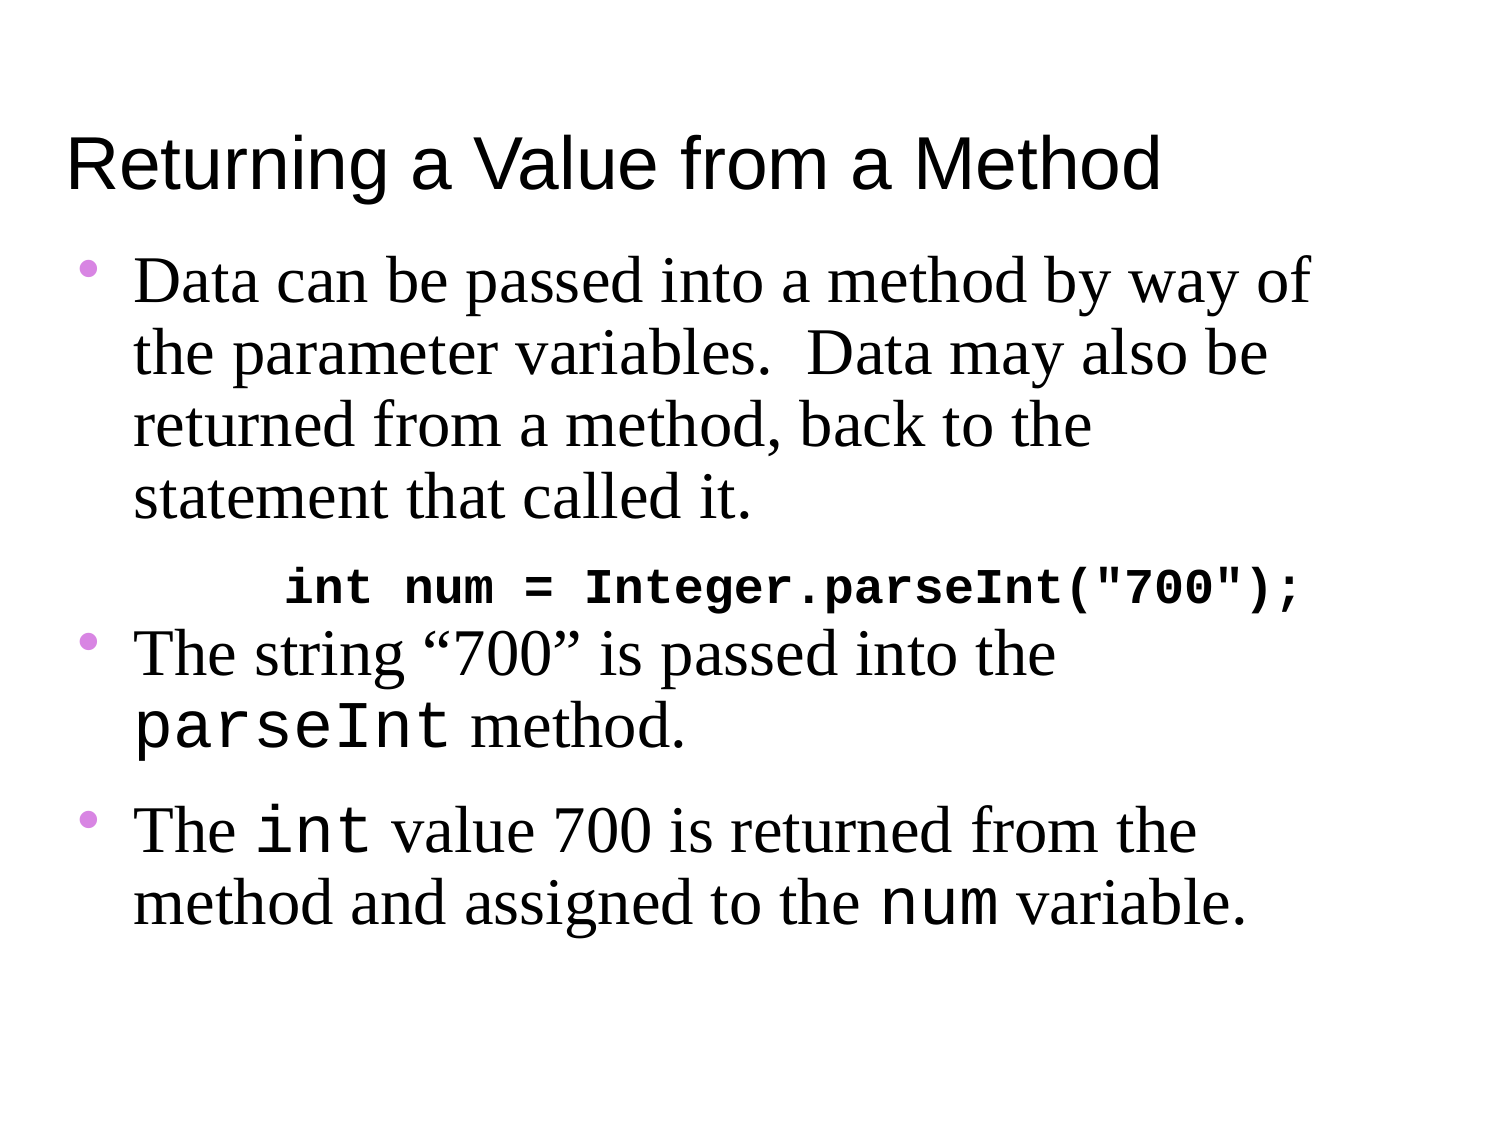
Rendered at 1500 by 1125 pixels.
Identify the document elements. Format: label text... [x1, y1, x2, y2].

list Data can be passed into a method by way of the parameter variables. Data may also be returned from a method, back to the statement that called it. int num = Integer.parseInt("700"); The string “700” is passed into the parseInt method. The int value 700 is returned from the method and assigned to the num variable. [62, 237, 1338, 1013]
title Returning a Value from a Method [49, 49, 1463, 213]
